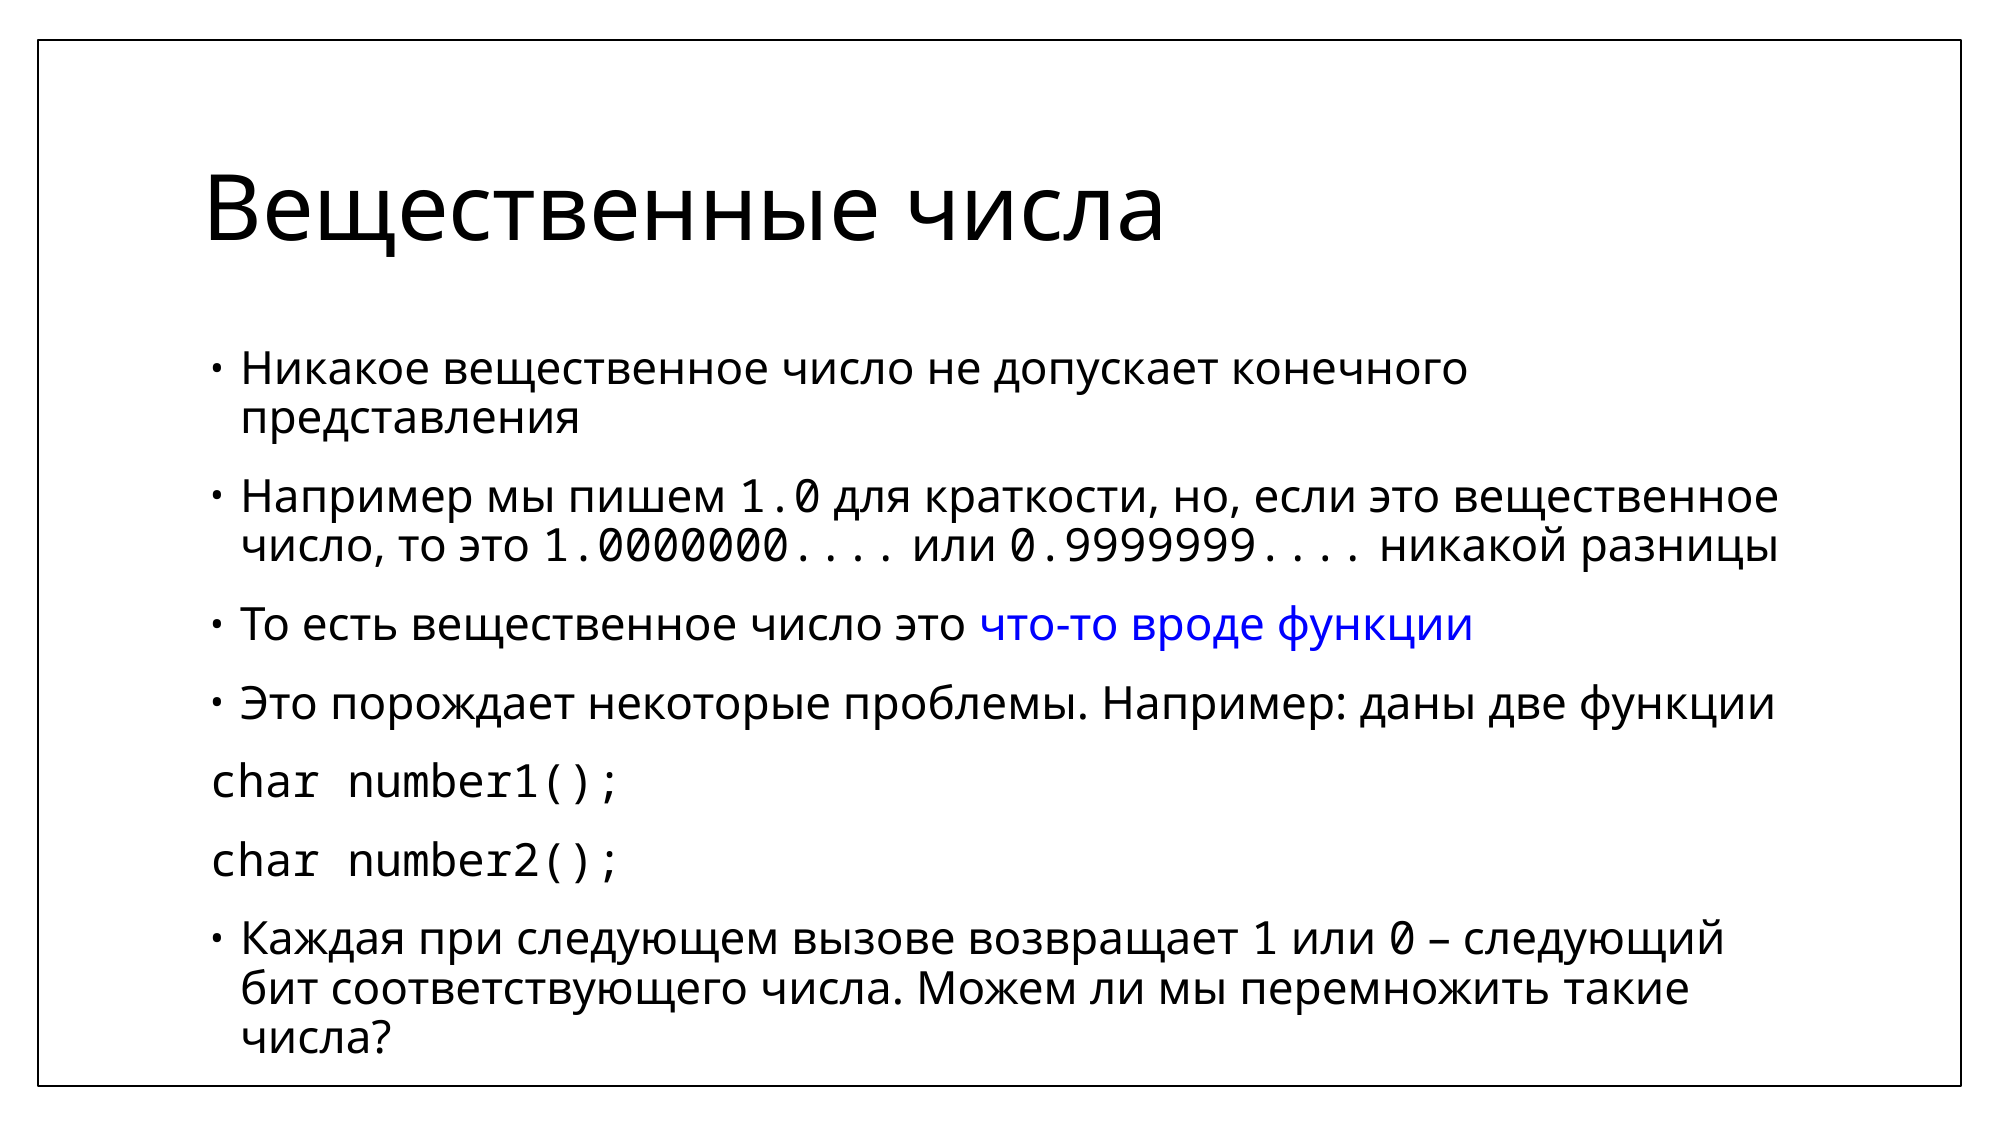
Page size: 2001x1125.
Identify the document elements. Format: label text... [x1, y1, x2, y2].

list Никакое вещественное число не допускает конечного представления Например мы пишем 1.0 для краткости, но, если это вещественное число, то это 1.0000000.... или 0.9999999.... никакой разницы То есть вещественное число это что-то вроде функции Это порождает некоторые проблемы. Например: даны две функции char number1(); char number2(); Каждая при следующем вызове возвращает 1 или 0 – следующий бит соответствующего числа. Можем ли мы перемножить такие числа? [187, 337, 1808, 1000]
title Вещественные числа [187, 99, 1808, 323]
